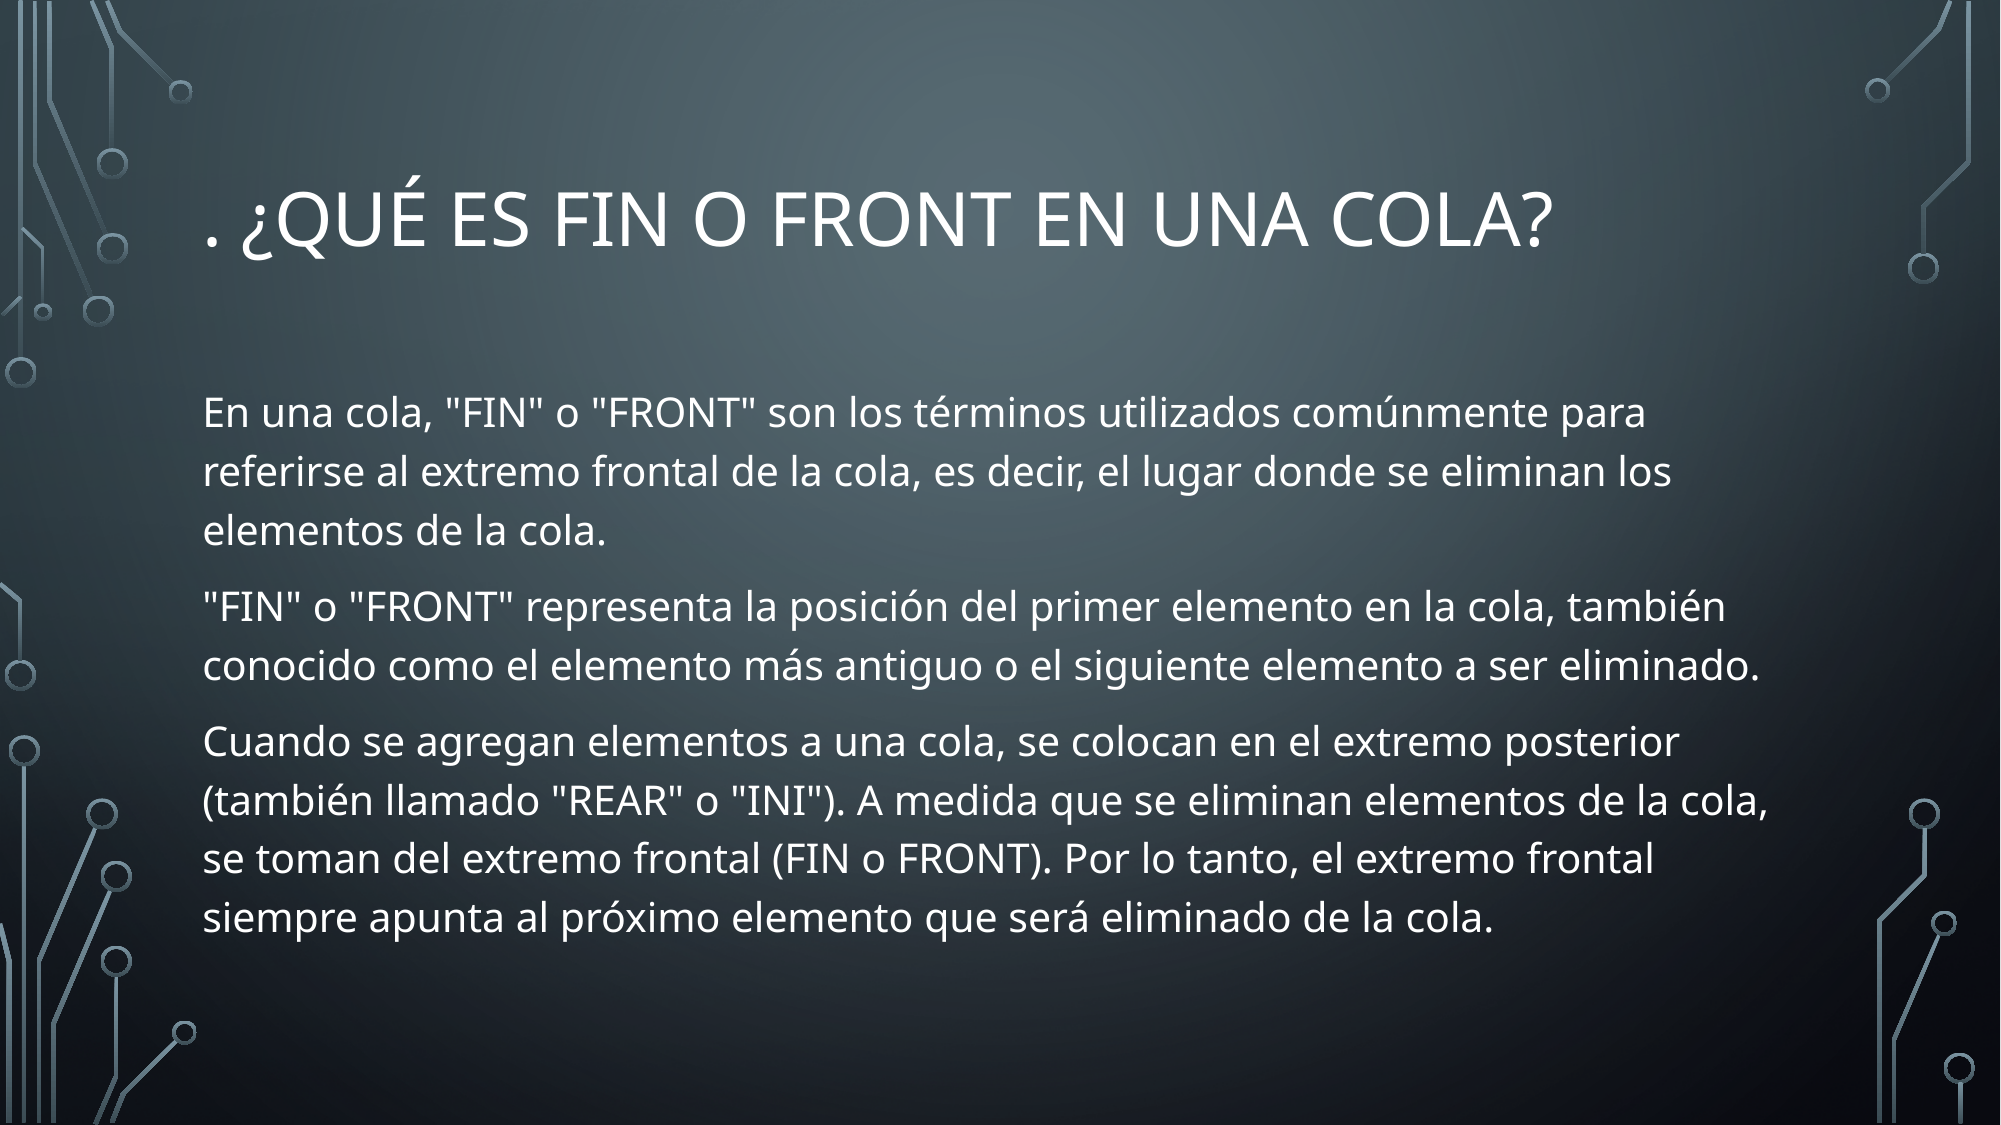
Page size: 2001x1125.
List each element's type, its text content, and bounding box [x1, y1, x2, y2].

title . ¿Qué es FIN o FRONT en una COLA? [187, 101, 1813, 344]
list En una cola, "FIN" o "FRONT" son los términos utilizados comúnmente para referirse al extremo frontal de la cola, es decir, el lugar donde se eliminan los elementos de la cola. "FIN" o "FRONT" representa la posición del primer elemento en la cola, también conocido como el elemento más antiguo o el siguiente elemento a ser eliminado. Cuando se agregan elementos a una cola, se colocan en el extremo posterior (también llamado "REAR" o "INI"). A medida que se eliminan elementos de la cola, se toman del extremo frontal (FIN o FRONT). Por lo tanto, el extremo frontal siempre apunta al próximo elemento que será eliminado de la cola. [187, 369, 1813, 950]
